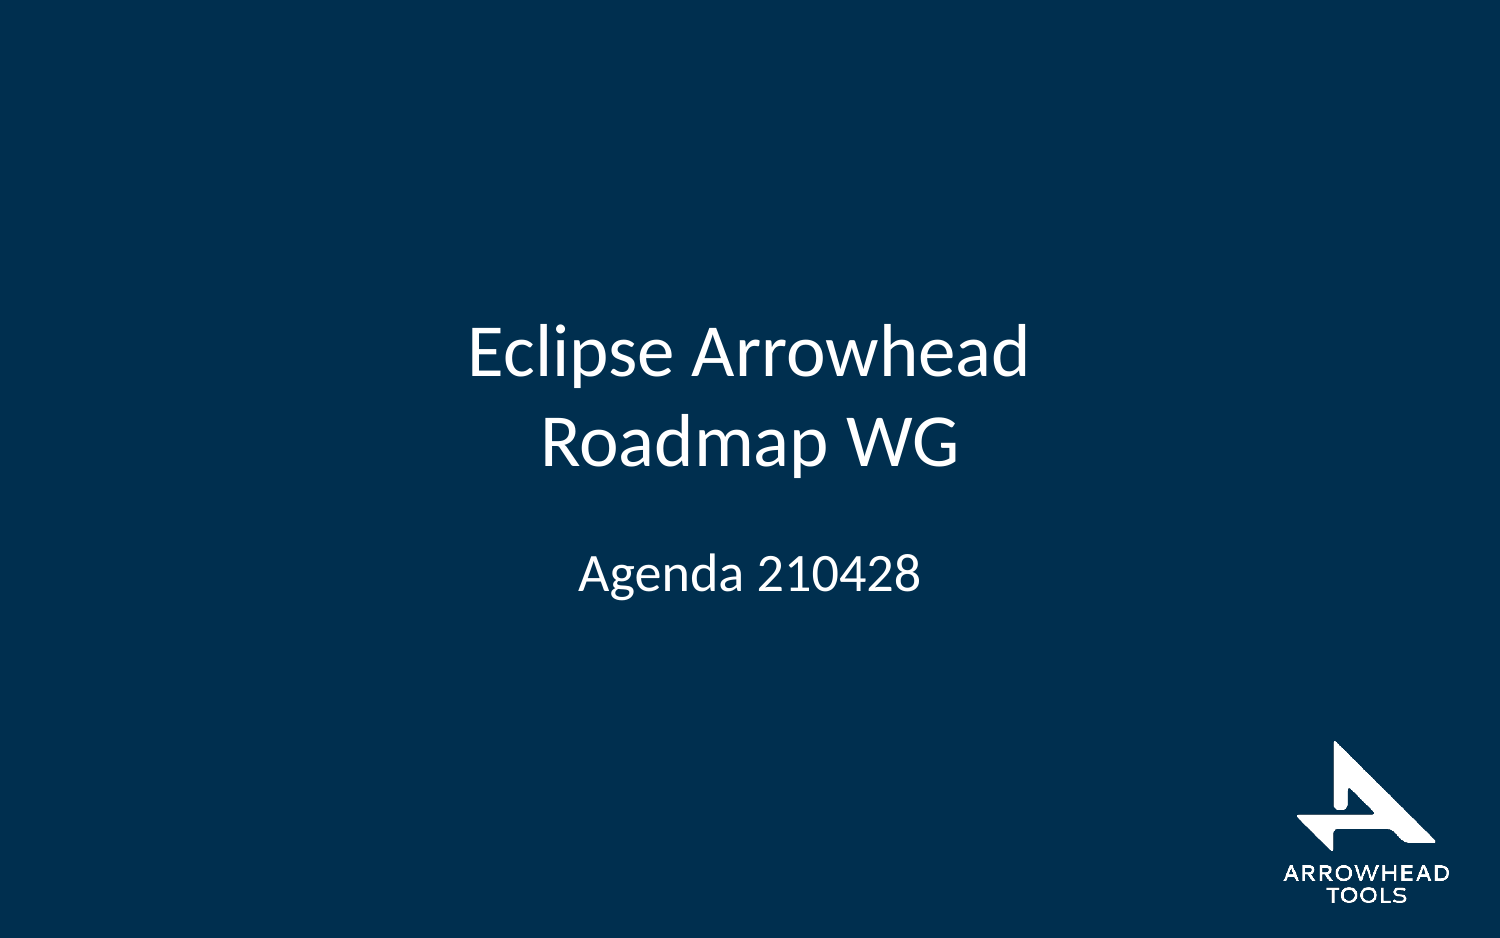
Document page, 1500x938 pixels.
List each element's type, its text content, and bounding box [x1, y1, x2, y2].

title Eclipse Arrowhead Roadmap WG [218, 290, 1282, 493]
list Agenda 210428 [311, 530, 1189, 772]
picture [1283, 741, 1449, 903]
